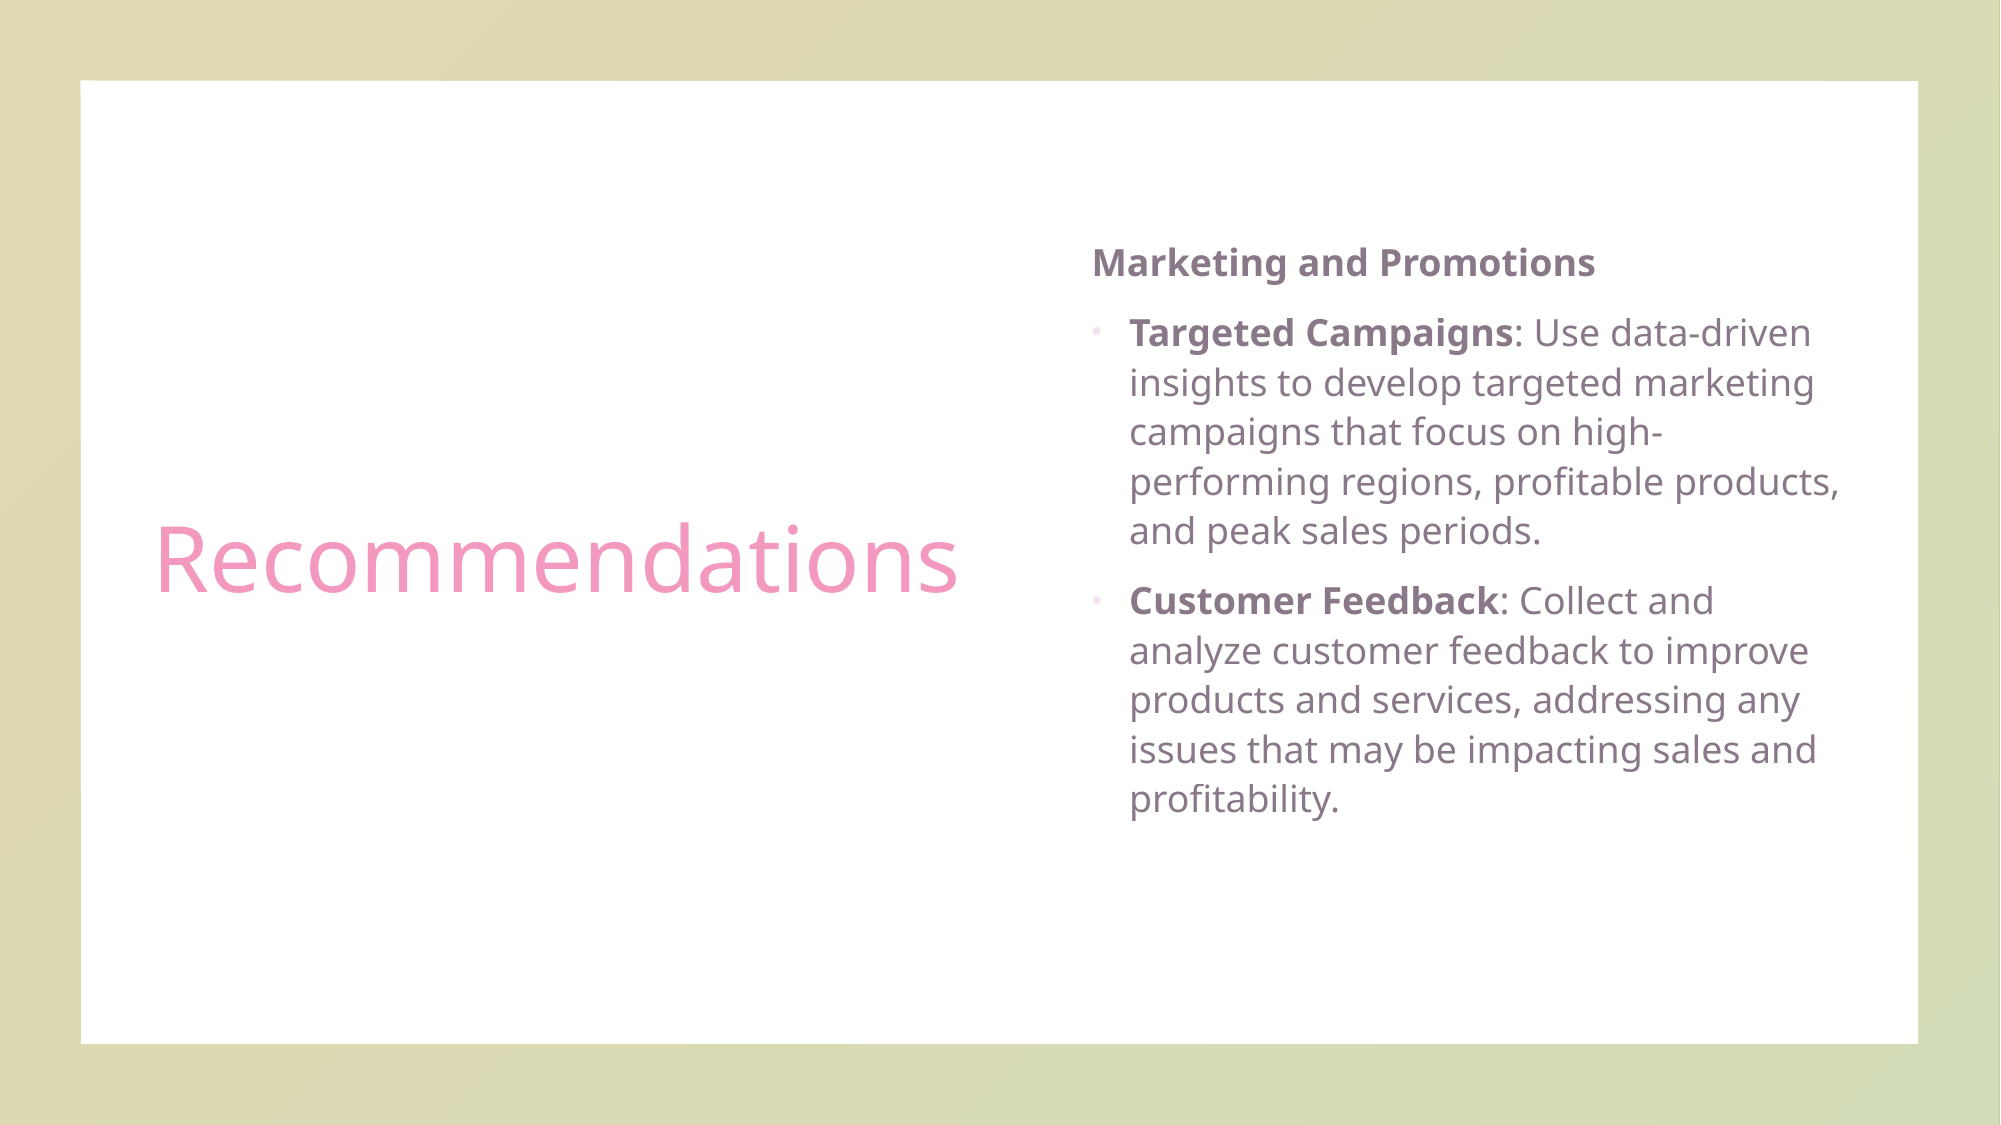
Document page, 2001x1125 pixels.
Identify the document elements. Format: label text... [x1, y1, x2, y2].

text_box [82, 82, 1918, 1043]
list Marketing and Promotions Targeted Campaigns: Use data-driven insights to develop targeted marketing campaigns that focus on high-performing regions, profitable products, and peak sales periods. Customer Feedback: Collect and analyze customer feedback to improve products and services, addressing any issues that may be impacting sales and profitability. [1039, 140, 1863, 985]
text_box [0, 0, 2000, 1125]
title Recommendations [137, 140, 1000, 985]
